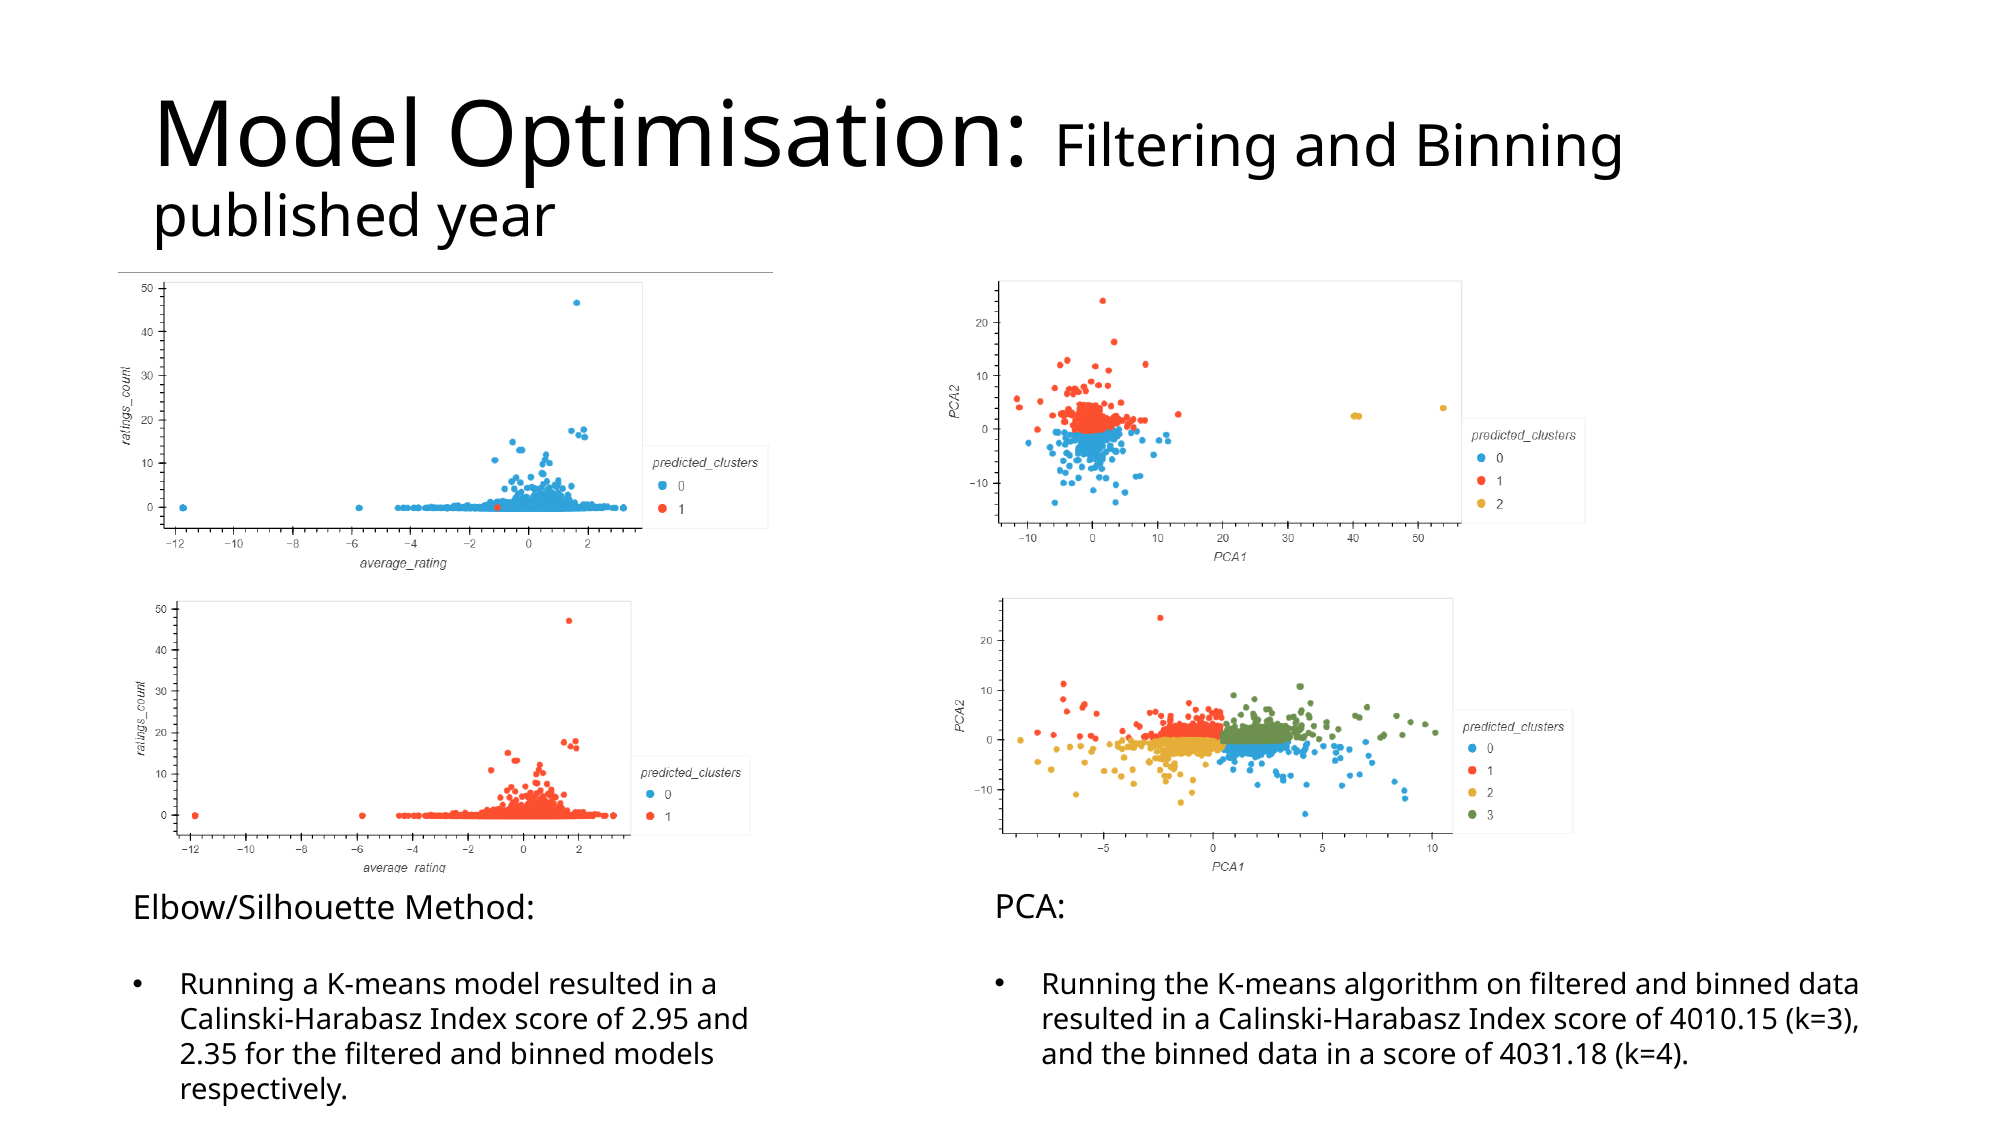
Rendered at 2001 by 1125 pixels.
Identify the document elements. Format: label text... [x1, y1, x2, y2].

picture [951, 594, 1579, 874]
text_box PCA: Running the K-means algorithm on filtered and binned data resulted in a Calinski-Harabasz Index score of 4010.15 (k=3), and the binned data in a score of 4031.18 (k=4). [979, 878, 1882, 1078]
text_box Elbow/Silhouette Method: Running a K-means model resulted in a Calinski-Harabasz Index score of 2.95 and 2.35 for the filtered and binned models respectively. [117, 878, 792, 1113]
title Model Optimisation: Filtering and Binning published year [137, 59, 1863, 278]
picture [117, 272, 774, 570]
picture [946, 272, 1592, 563]
picture [134, 594, 757, 874]
